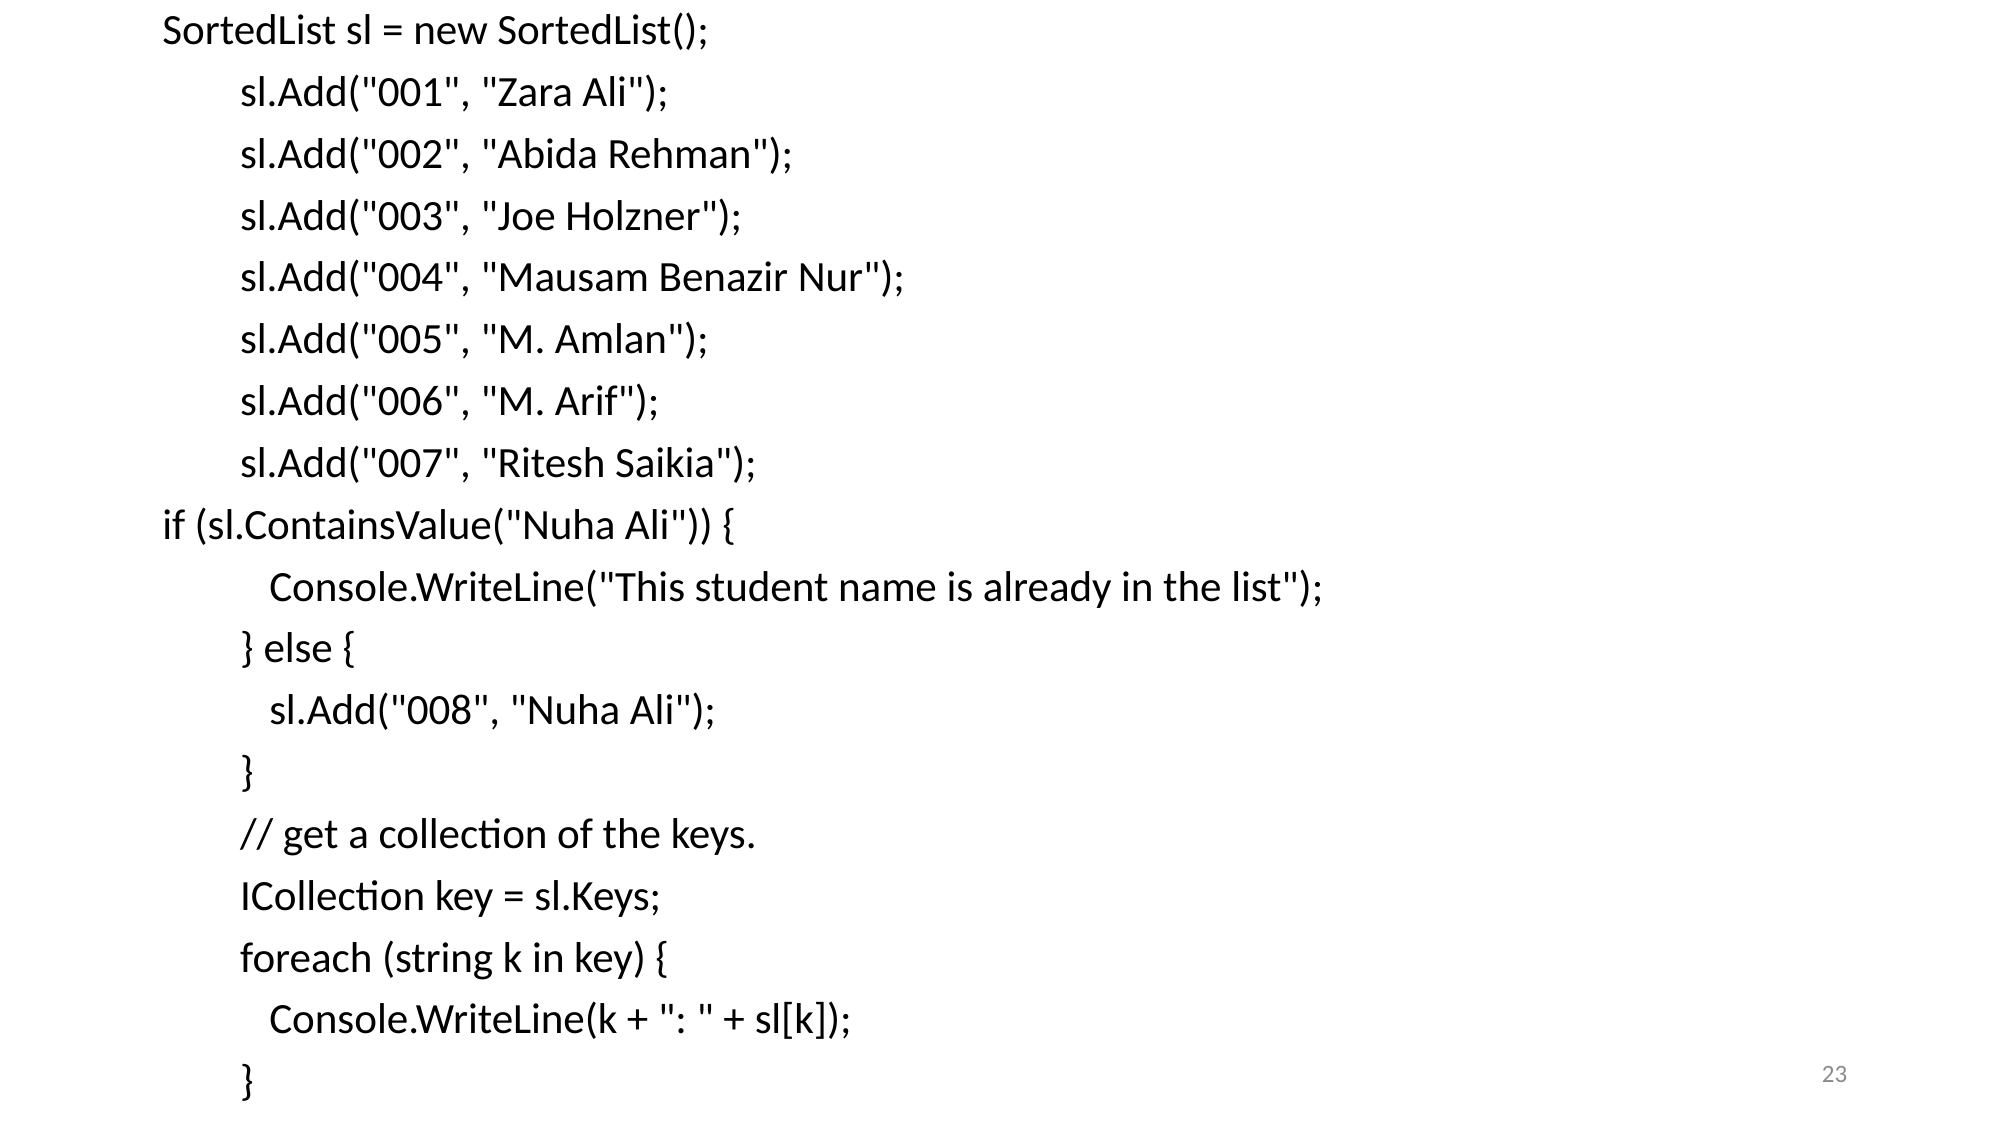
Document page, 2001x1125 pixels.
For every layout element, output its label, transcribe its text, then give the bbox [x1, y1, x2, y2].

slide_number 23 [1412, 1042, 1863, 1103]
list SortedList sl = new SortedList(); sl.Add("001", "Zara Ali"); sl.Add("002", "Abida Rehman"); sl.Add("003", "Joe Holzner"); sl.Add("004", "Mausam Benazir Nur"); sl.Add("005", "M. Amlan"); sl.Add("006", "M. Arif"); sl.Add("007", "Ritesh Saikia"); if (sl.ContainsValue("Nuha Ali")) { Console.WriteLine("This student name is already in the list"); } else { sl.Add("008", "Nuha Ali"); } // get a collection of the keys. ICollection key = sl.Keys; foreach (string k in key) { Console.WriteLine(k + ": " + sl[k]); } [137, 0, 1863, 1125]
